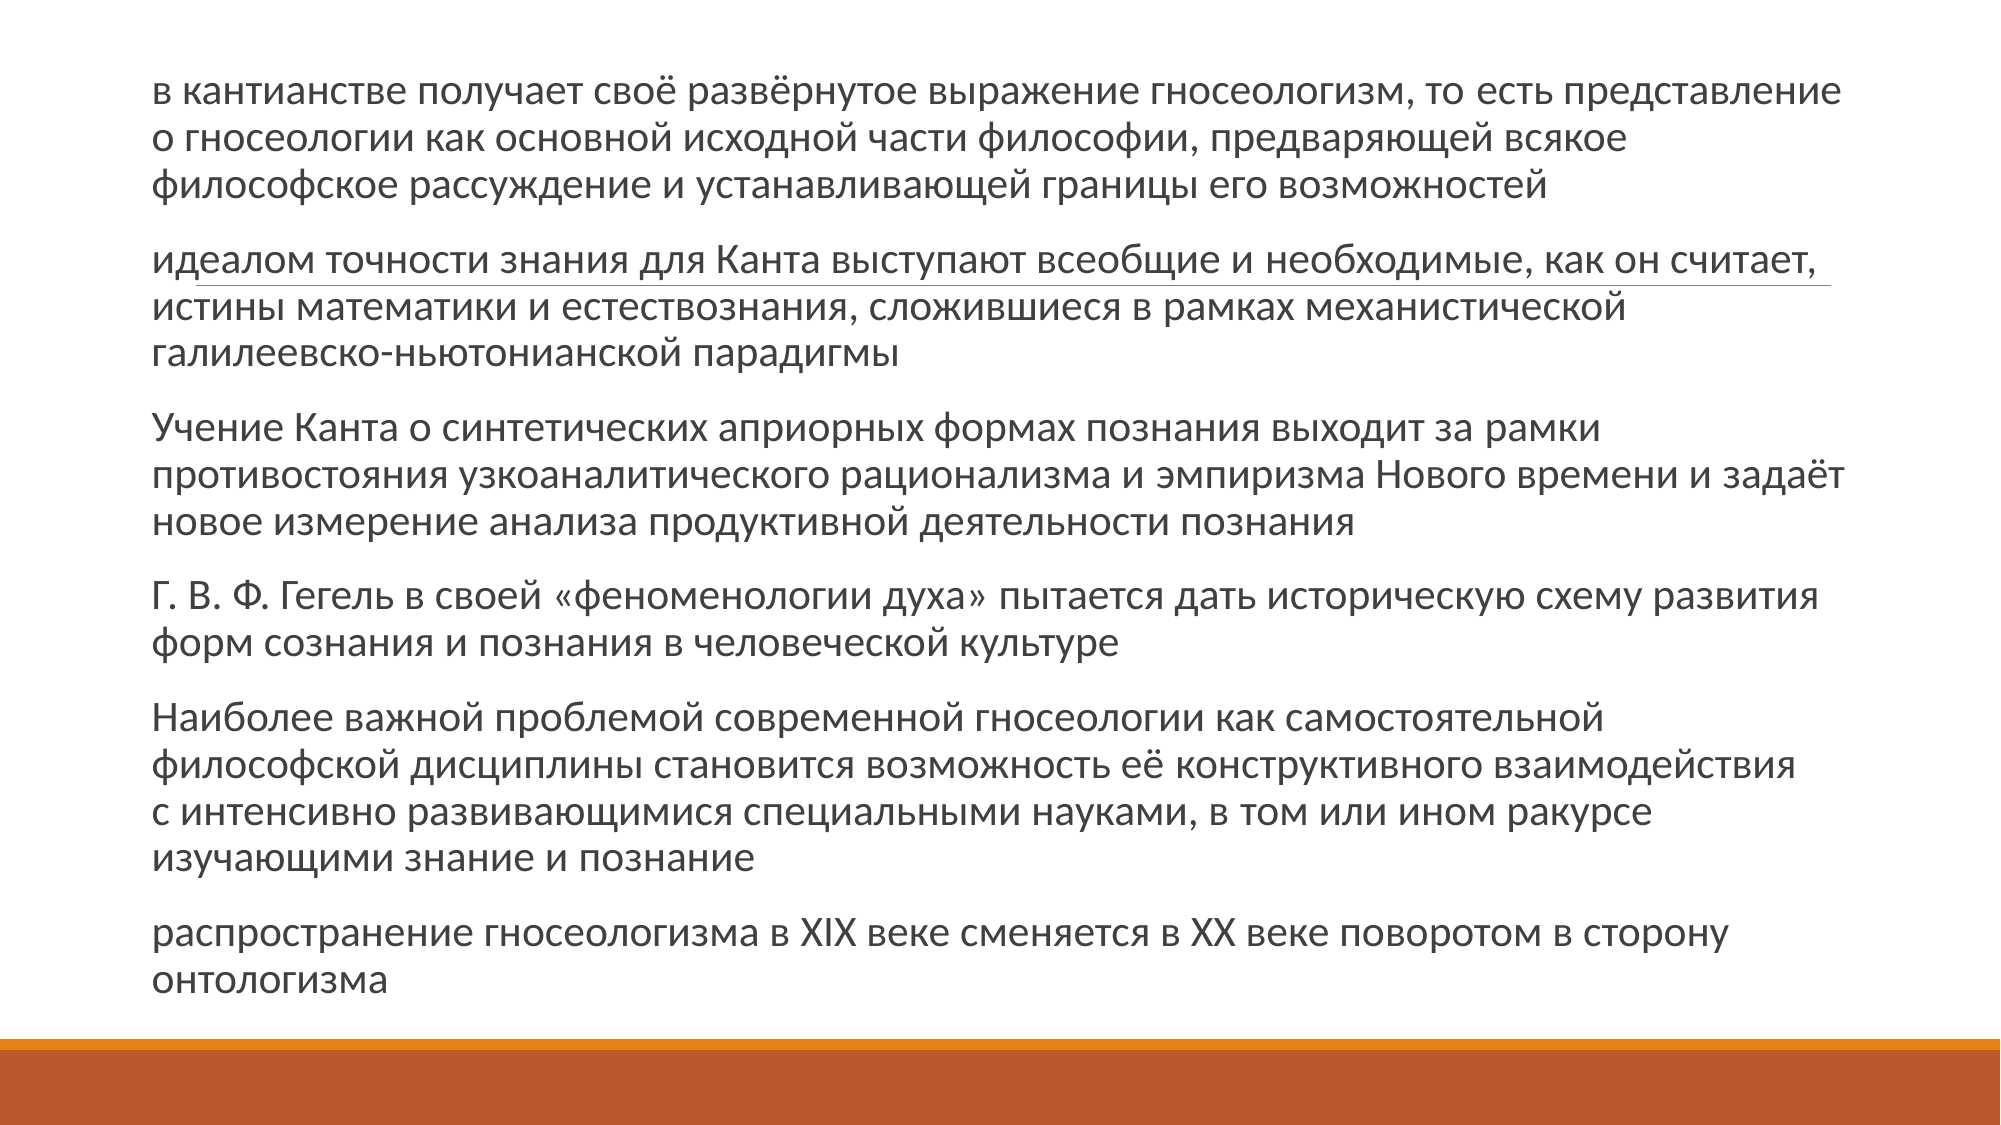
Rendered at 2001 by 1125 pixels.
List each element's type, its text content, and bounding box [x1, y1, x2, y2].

list в кантианстве получает своё развёрнутое выражение гносеологизм, то есть представление о гносеологии как основной исходной части философии, предваряющей всякое философское рассуждение и устанавливающей границы его возможностей идеалом точности знания для Канта выступают всеобщие и необходимые, как он считает, истины математики и естествознания, сложившиеся в рамках механистической галилеевско-ньютонианской парадигмы Учение Канта о синтетических априорных формах познания выходит за рамки противостояния узкоаналитического рационализма и эмпиризма Нового времени и задаёт новое измерение анализа продуктивной деятельности познания Г. В. Ф. Гегель в своей «феноменологии духа» пытается дать историческую схему развития форм сознания и познания в человеческой культуре Наиболее важной проблемой современной гносеологии как самостоятельной философской дисциплины становится возможность её конструктивного взаимодействия с интенсивно развивающимися специальными науками, в том или ином ракурсе изучающими знание и познание распространение гносеологизма в XIX веке сменяется в XX веке поворотом в сторону онтологизма [137, 59, 1863, 1014]
